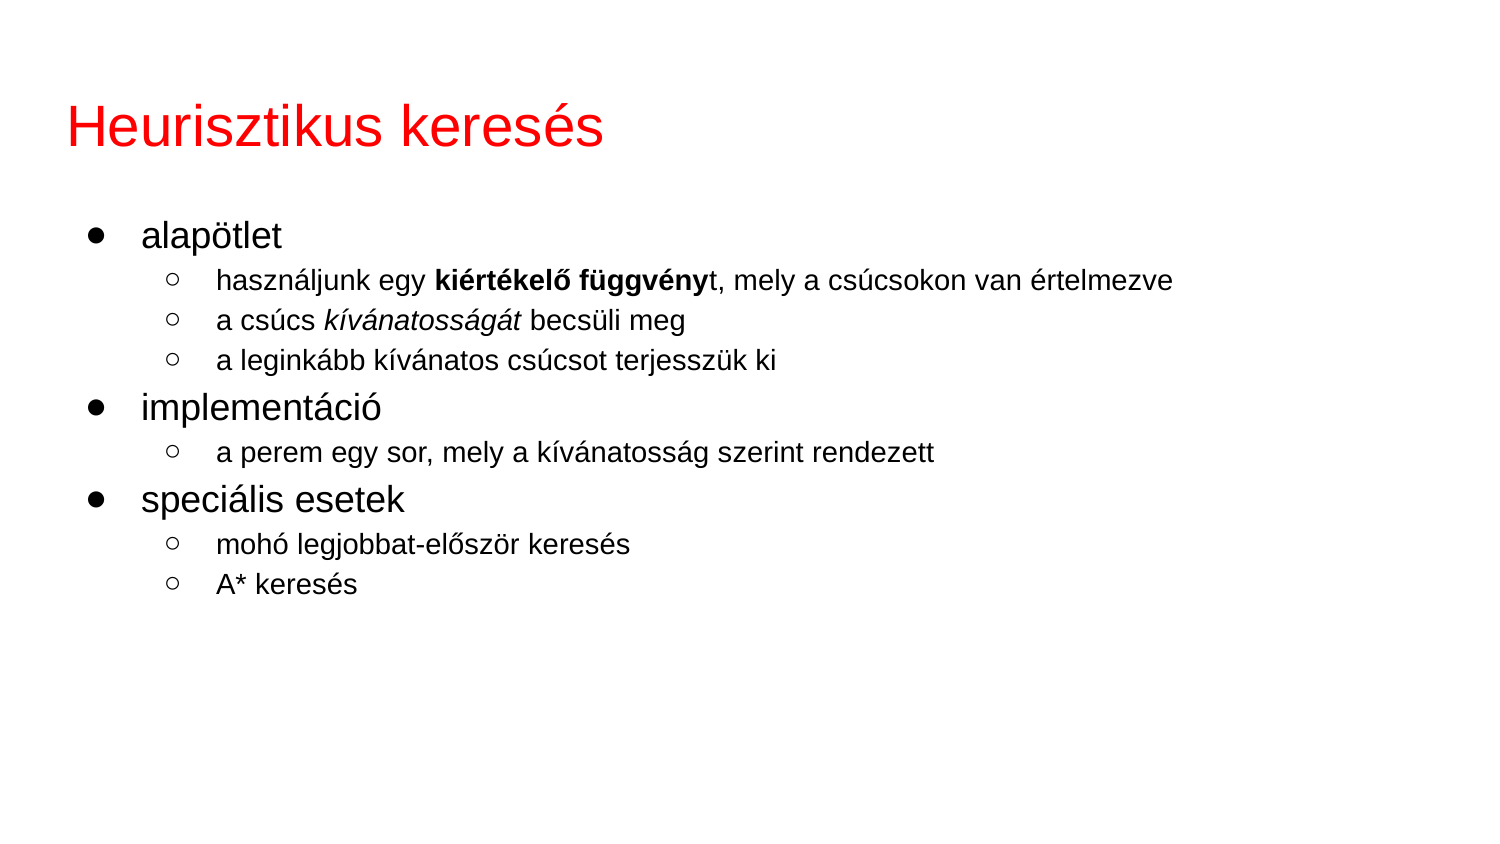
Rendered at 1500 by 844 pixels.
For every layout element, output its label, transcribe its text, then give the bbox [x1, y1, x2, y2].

title Heurisztikus keresés [51, 72, 1449, 167]
list alapötlet használjunk egy kiértékelő függvényt, mely a csúcsokon van értelmezve a csúcs kívánatosságát becsüli meg a leginkább kívánatos csúcsot terjesszük ki implementáció a perem egy sor, mely a kívánatosság szerint rendezett speciális esetek mohó legjobbat-először keresés A* keresés [51, 189, 1449, 750]
